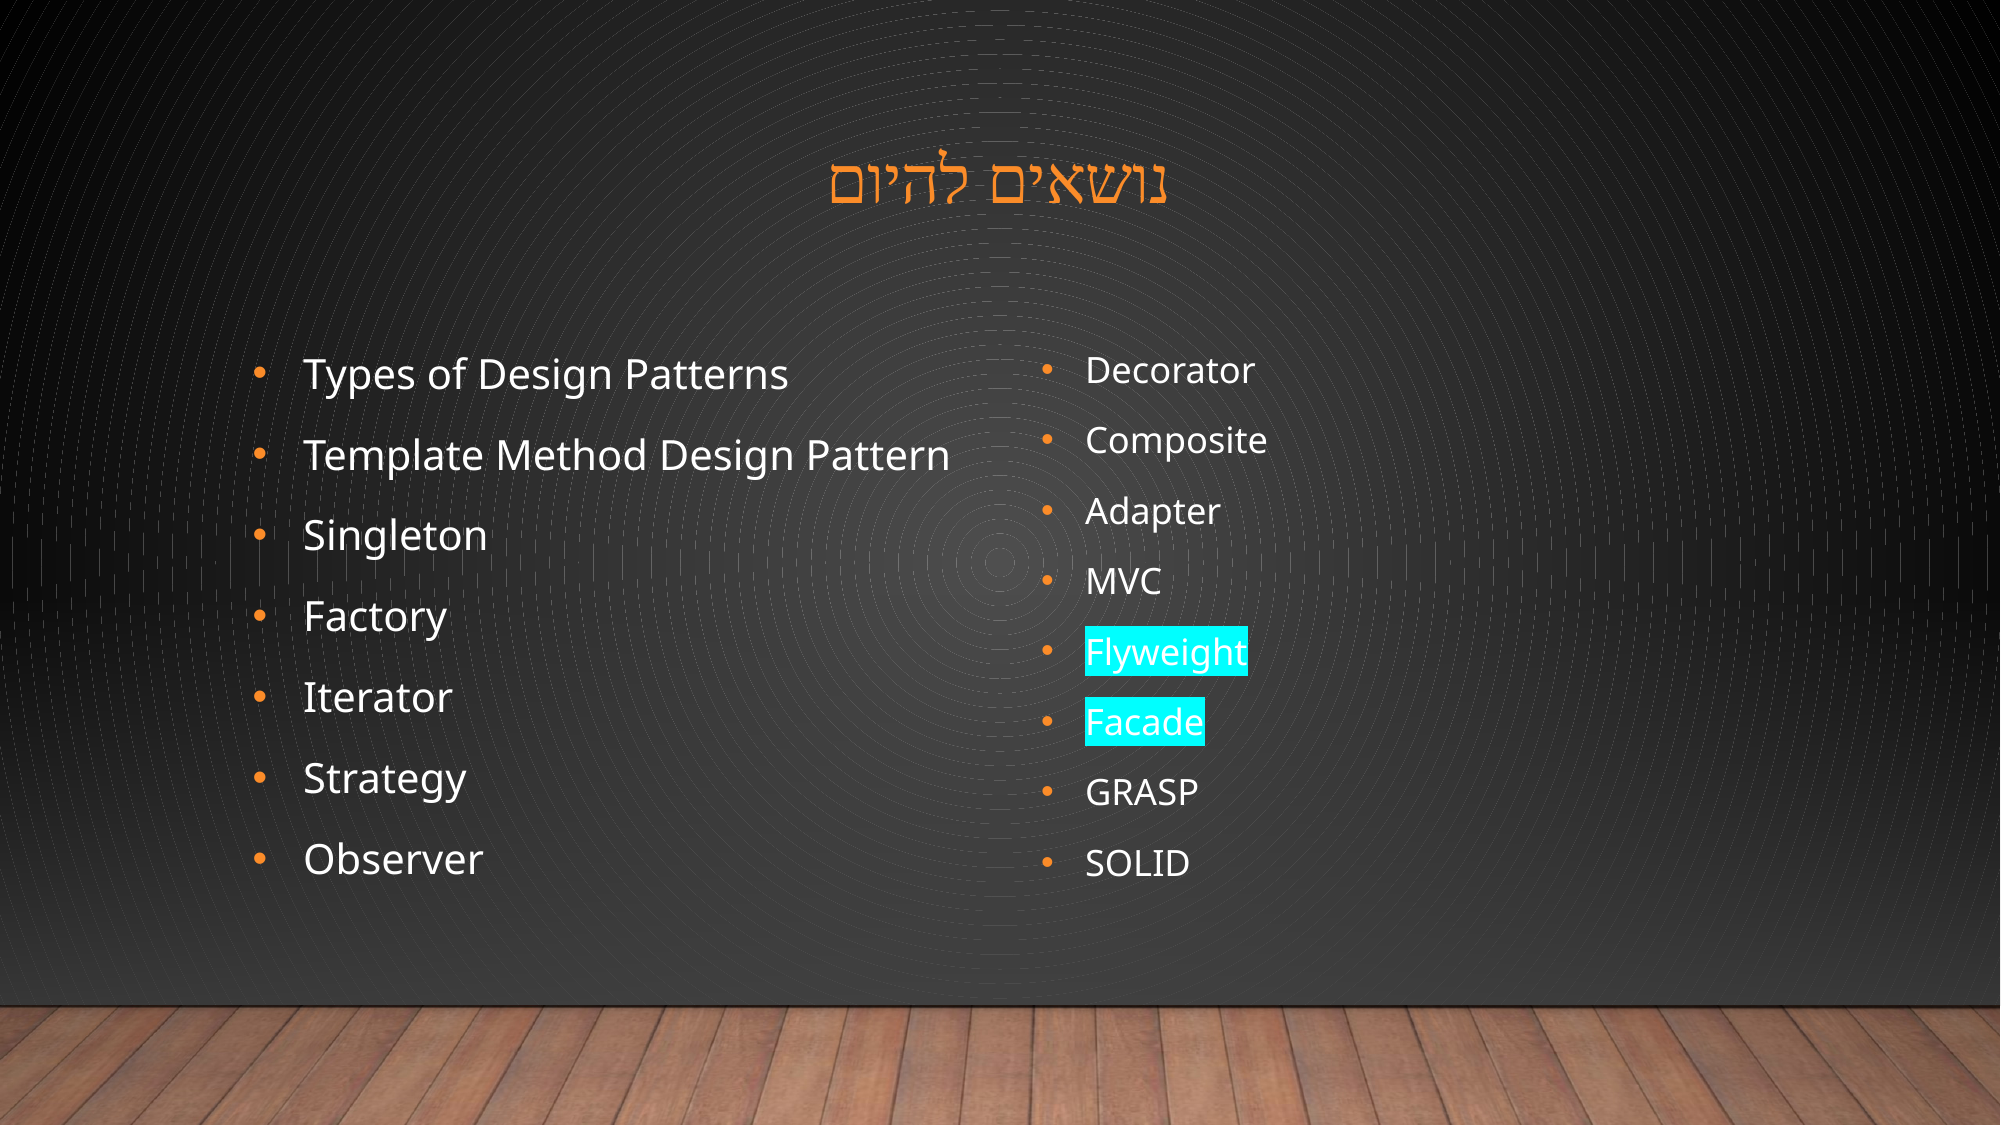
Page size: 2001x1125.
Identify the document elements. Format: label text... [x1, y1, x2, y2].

picture [0, 1005, 2000, 1125]
title נושאים להיום [237, 81, 1762, 272]
list Decorator Composite Adapter MVC Flyweight Facade GRASP SOLID [1025, 330, 1763, 896]
list Types of Design Patterns Template Method Design Pattern Singleton Factory Iterator Strategy Observer [237, 329, 974, 896]
